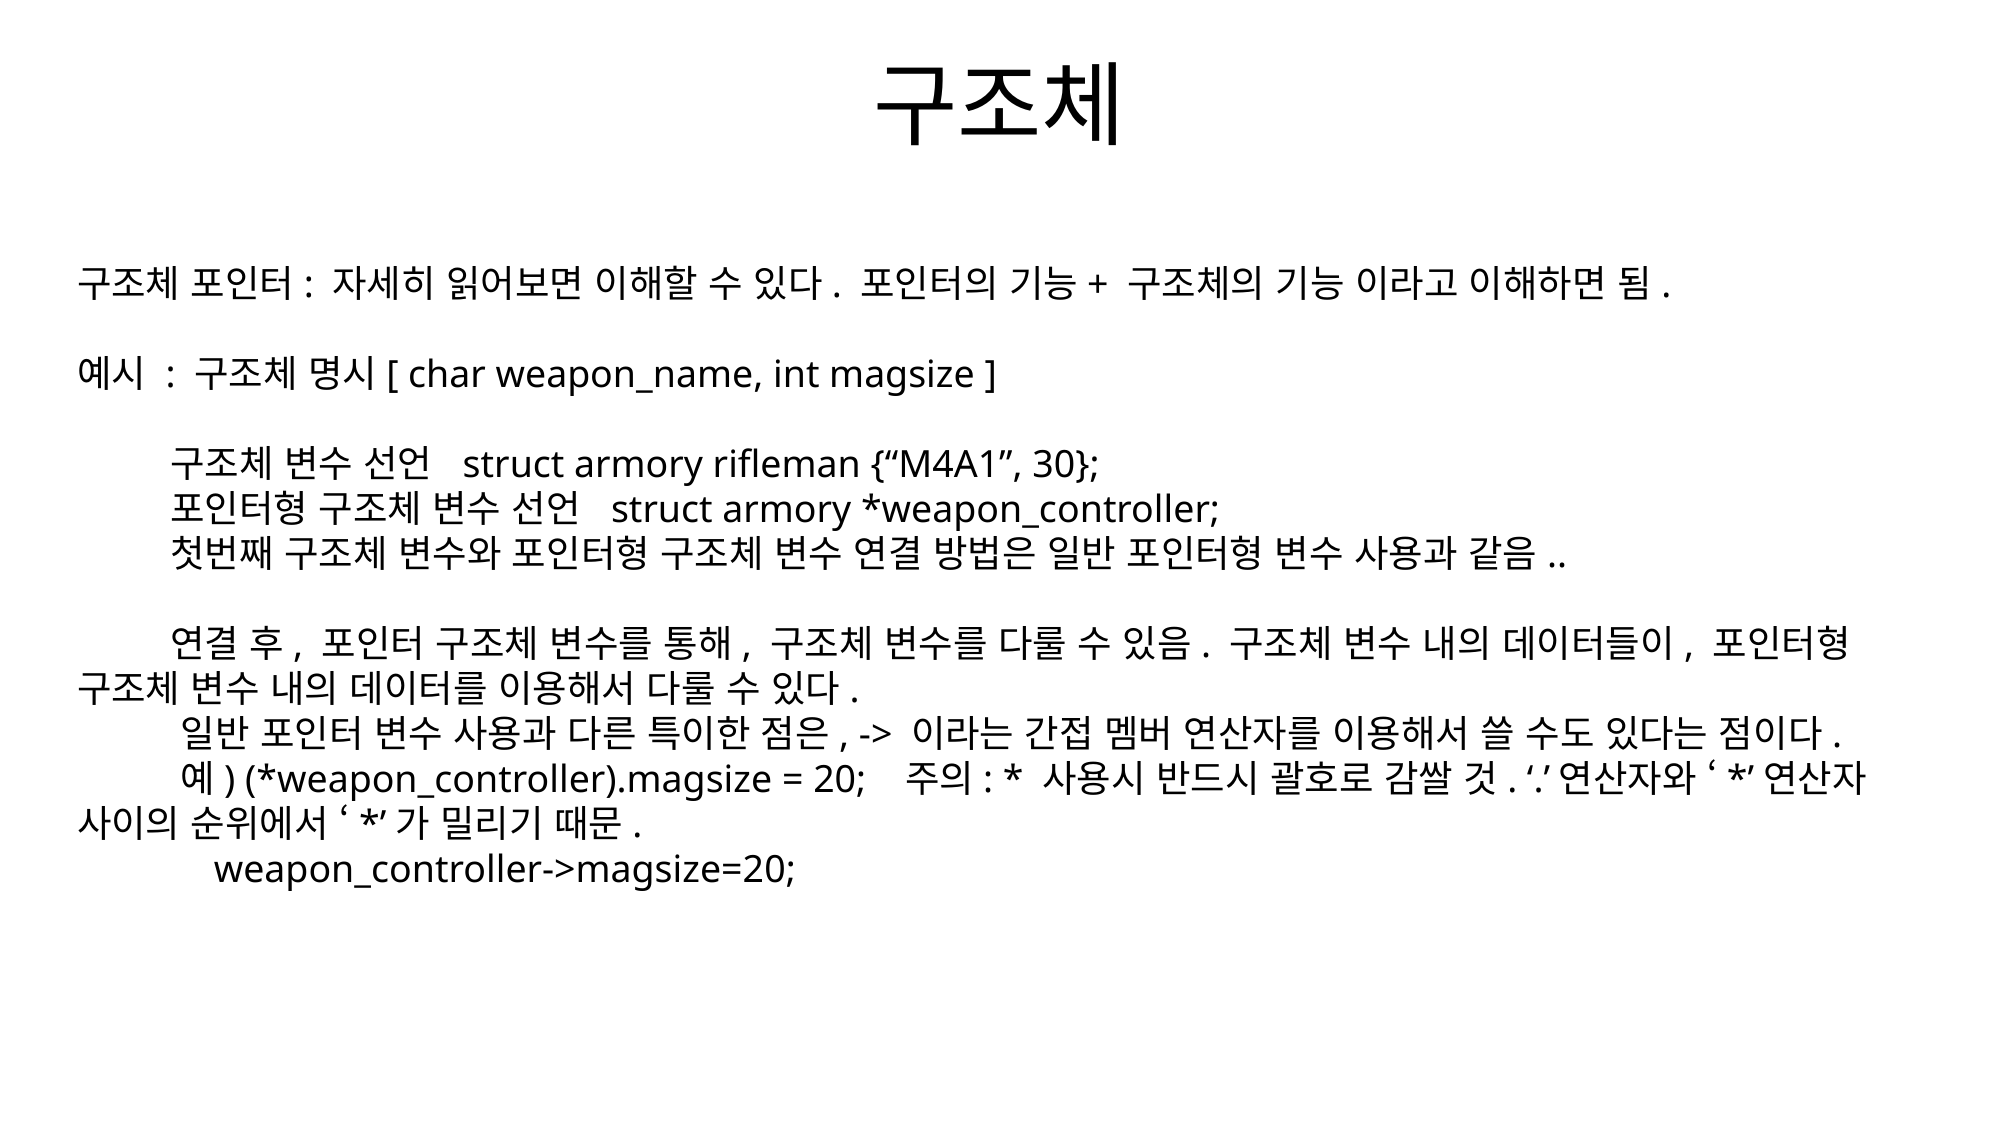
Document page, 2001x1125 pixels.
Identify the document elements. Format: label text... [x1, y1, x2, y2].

title 구조체 [137, 0, 1863, 218]
text_box 구조체 포인터: 자세히 읽어보면 이해할 수 있다. 포인터의 기능+ 구조체의 기능 이라고 이해하면 됨. 예시 : 구조체 명시[ char weapon_name, int magsize ] 구조체 변수 선언 struct armory rifleman {“M4A1”, 30}; 포인터형 구조체 변수 선언 struct armory *weapon_controller; 첫번째 구조체 변수와 포인터형 구조체 변수 연결 방법은 일반 포인터형 변수 사용과 같음.. 연결 후, 포인터 구조체 변수를 통해, 구조체 변수를 다룰 수 있음. 구조체 변수 내의 데이터들이, 포인터형 구조체 변수 내의 데이터를 이용해서 다룰 수 있다. 일반 포인터 변수 사용과 다른 특이한 점은, -> 이라는 간접 멤버 연산자를 이용해서 쓸 수도 있다는 점이다. 예) (*weapon_controller).magsize = 20; 주의: * 사용시 반드시 괄호로 감쌀 것. ‘.’연산자와 ‘*’연산자 사이의 순위에서 ‘*’가 밀리기 때문. weapon_controller->magsize=20; [62, 252, 1960, 1078]
